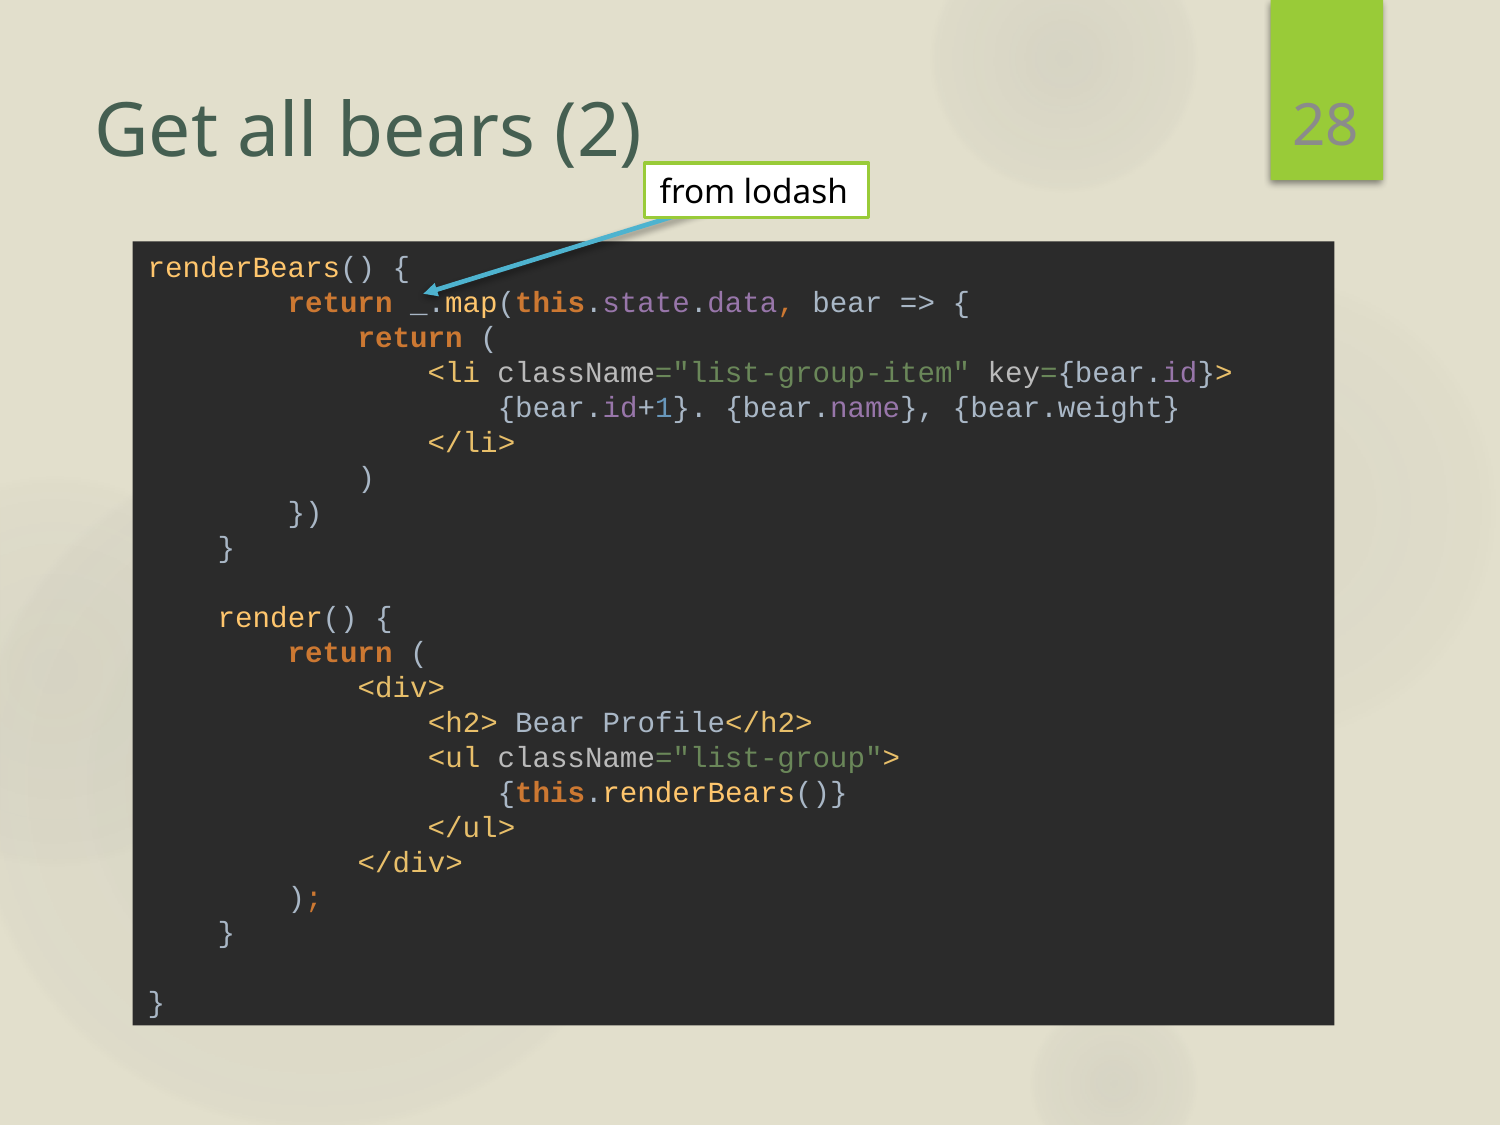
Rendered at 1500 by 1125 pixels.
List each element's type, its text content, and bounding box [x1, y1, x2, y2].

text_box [423, 201, 722, 294]
slide_number 28 [1273, 48, 1378, 175]
text_box from lodash [643, 161, 870, 219]
text_box renderBears() { return _.map(this.state.data, bear => { return ( <li className="list-group-item" key={bear.id}> {bear.id+1}. {bear.name}, {bear.weight} </li> ) }) } render() { return ( <div> <h2> Bear Profile</h2> <ul className="list-group"> {this.renderBears()} </ul> </div> ); } } [132, 241, 1335, 1026]
title Get all bears (2) [79, 74, 1237, 188]
